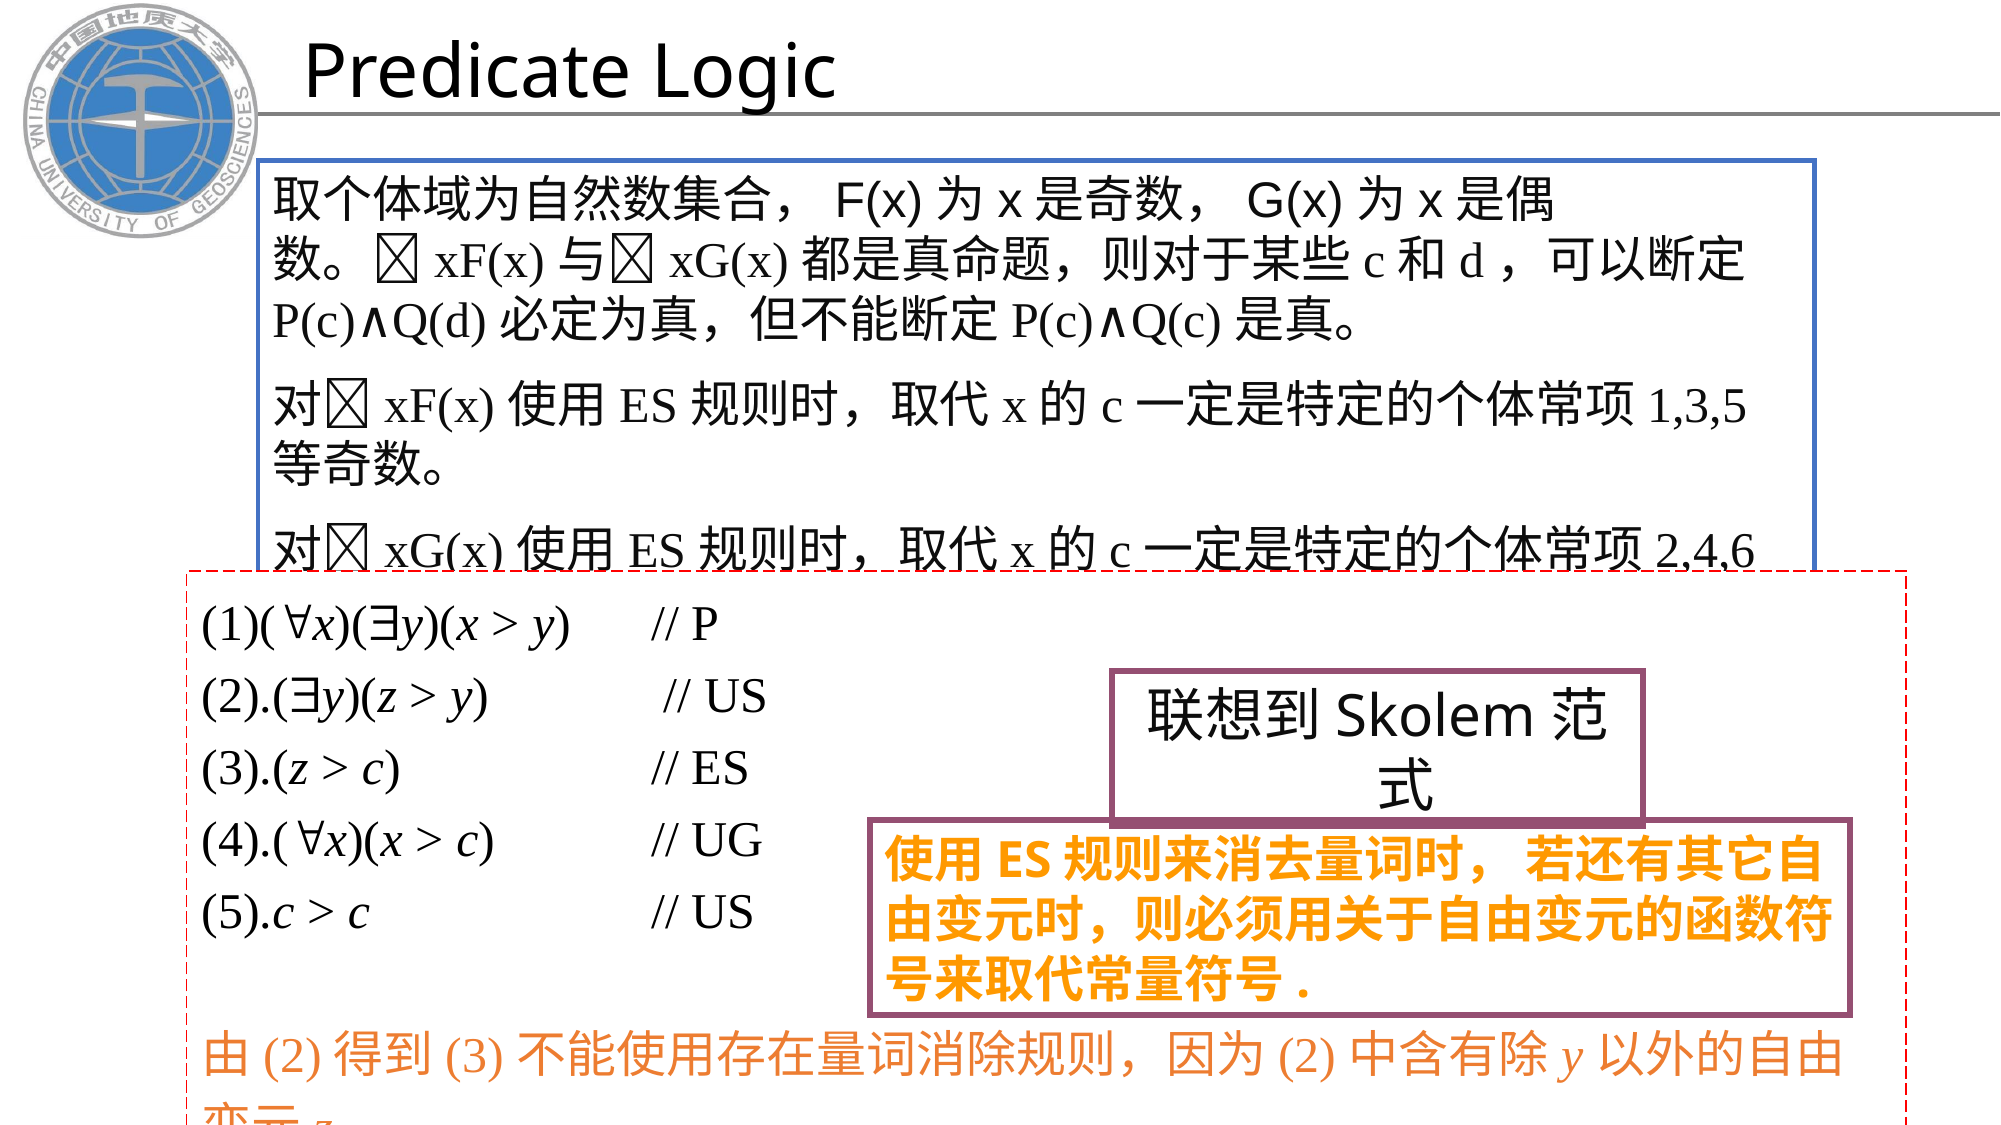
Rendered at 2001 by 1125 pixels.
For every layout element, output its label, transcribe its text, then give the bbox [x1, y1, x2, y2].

text_box Predicate Logic [287, 15, 1233, 120]
text_box 联想到Skolem范式 [1111, 671, 1644, 820]
picture [21, 3, 258, 239]
text_box 使用ES规则来消去量词时， 若还有其它自由变元时，则必须用关于自由变元的函数符号来取代常量符号. [869, 820, 1851, 1015]
text_box 取个体域为自然数集合，F(x)为x是奇数，G(x)为x是偶数。xF(x)与xG(x)都是真命题，则对于某些c和d，可以断定P(c)∧Q(d)必定为真，但不能断定P(c)∧Q(c)是真。 对xF(x)使用ES规则时，取代x的c一定是特定的个体常项1,3,5等奇数。 对xG(x)使用ES规则时，取代x的c一定是特定的个体常项2,4,6等偶数。此例说明为什么需要条件（1） [257, 160, 1815, 571]
text_box (1)(x)(y)(x > y) // P (2).(y)(z > y) // US (3).(z > c) // ES (4).(x)(x > c) // UG (5).c > c // US 由(2)得到(3)不能使用存在量词消除规则，因为(2)中含有除y以外的自由变元z。 [186, 571, 1907, 1125]
